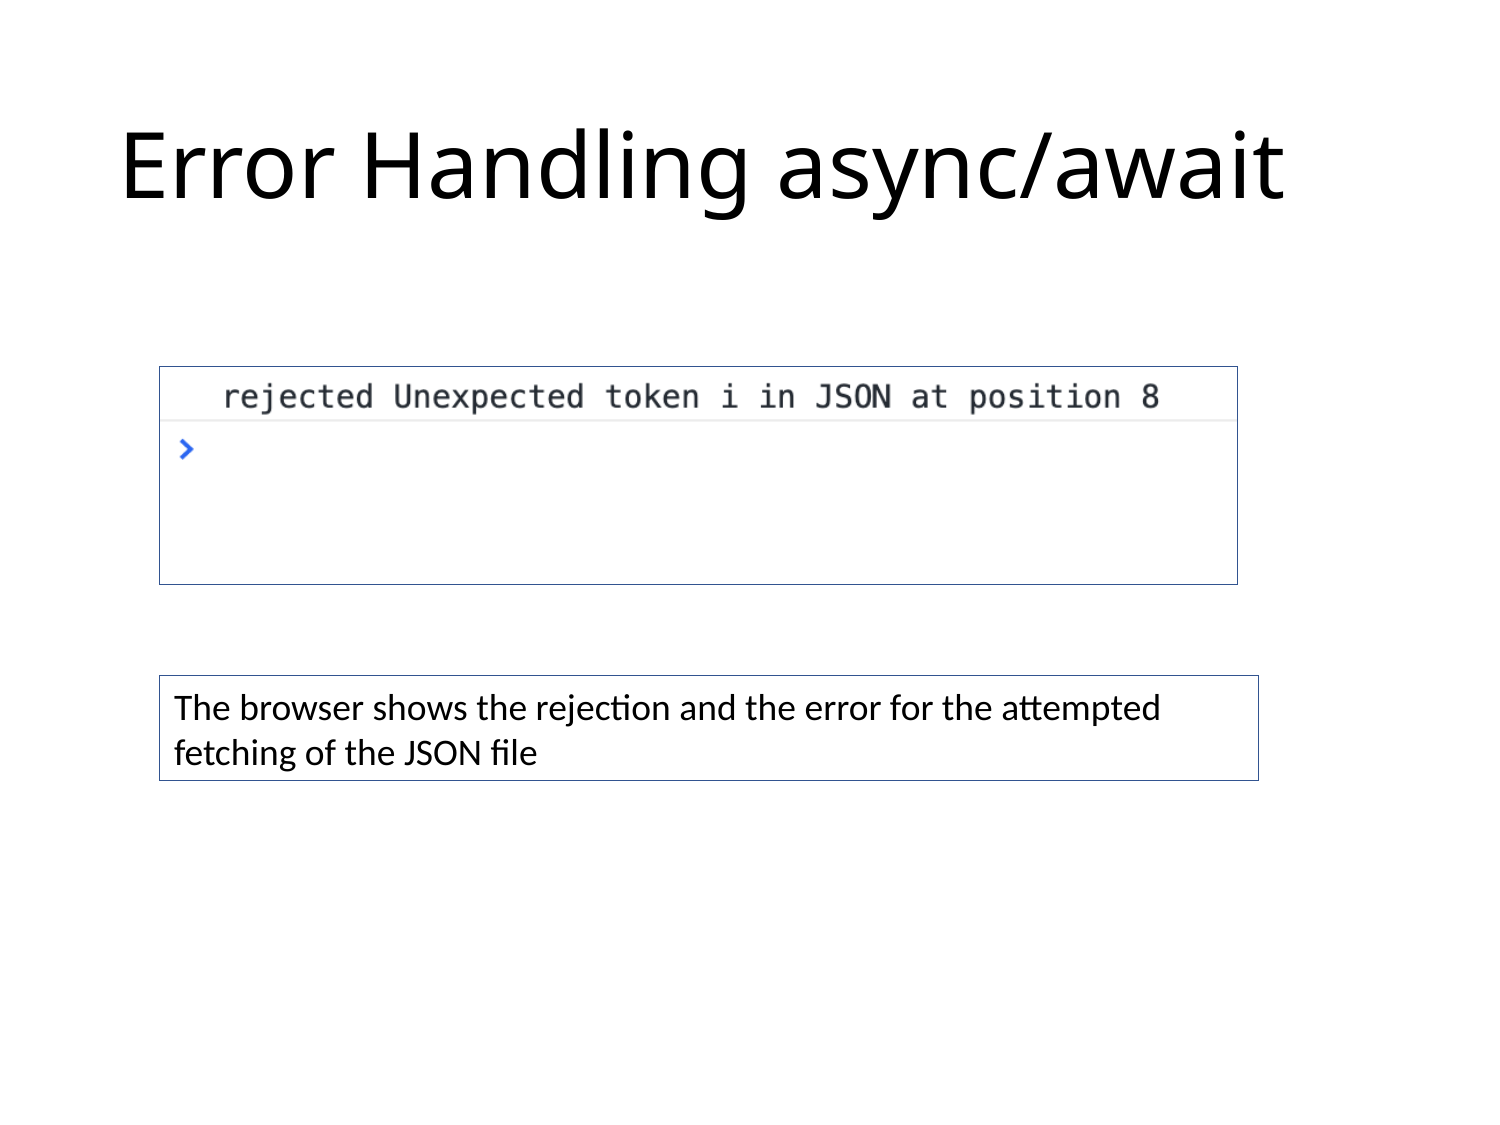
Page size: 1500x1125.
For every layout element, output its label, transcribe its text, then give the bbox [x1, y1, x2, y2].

text_box The browser shows the rejection and the error for the attempted fetching of the JSON file [159, 675, 1259, 781]
picture [159, 366, 1238, 585]
title Error Handling async/await [103, 59, 1397, 278]
